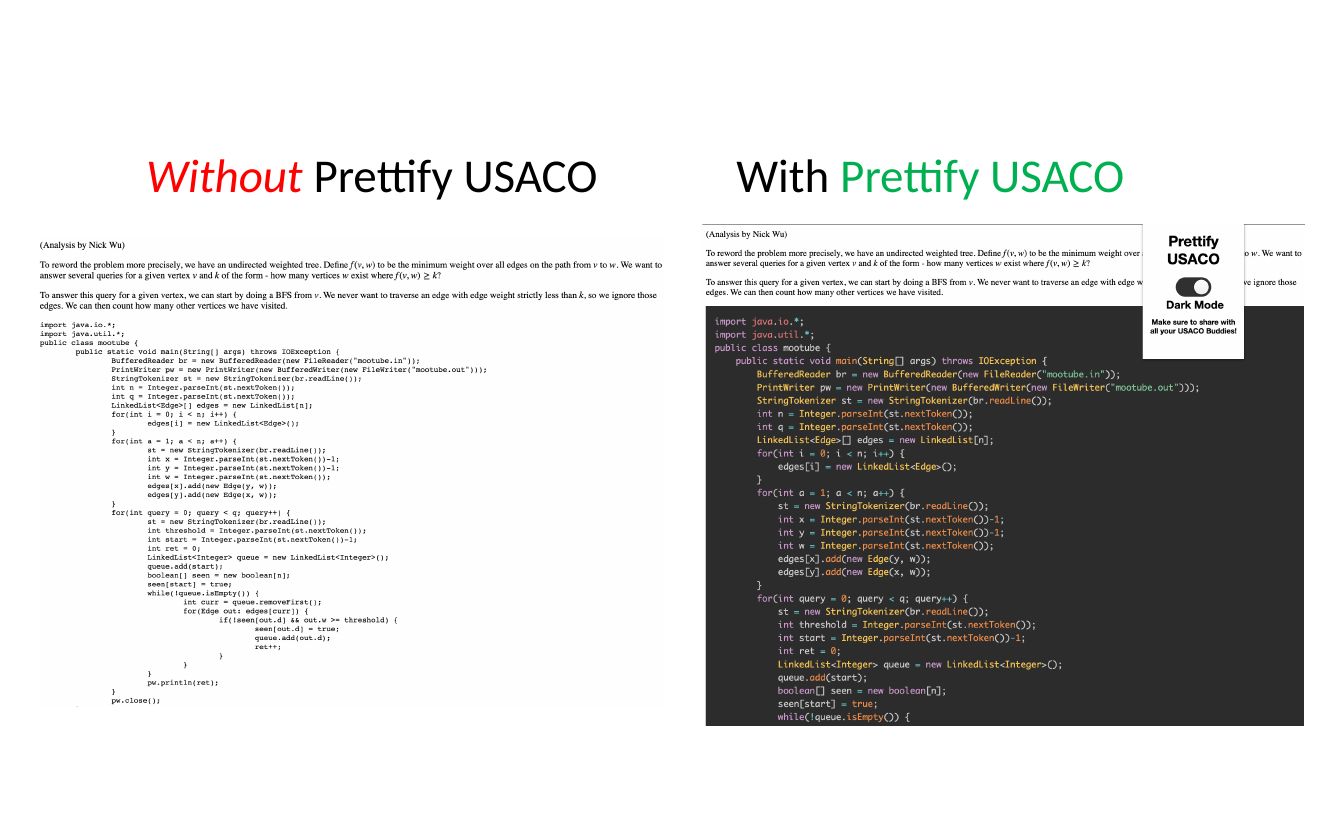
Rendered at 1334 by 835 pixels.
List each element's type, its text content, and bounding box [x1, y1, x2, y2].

text_box With Prettify USACO [721, 138, 1195, 210]
text_box Without Prettify USACO [131, 138, 629, 210]
picture [702, 223, 1305, 726]
picture [39, 235, 665, 707]
